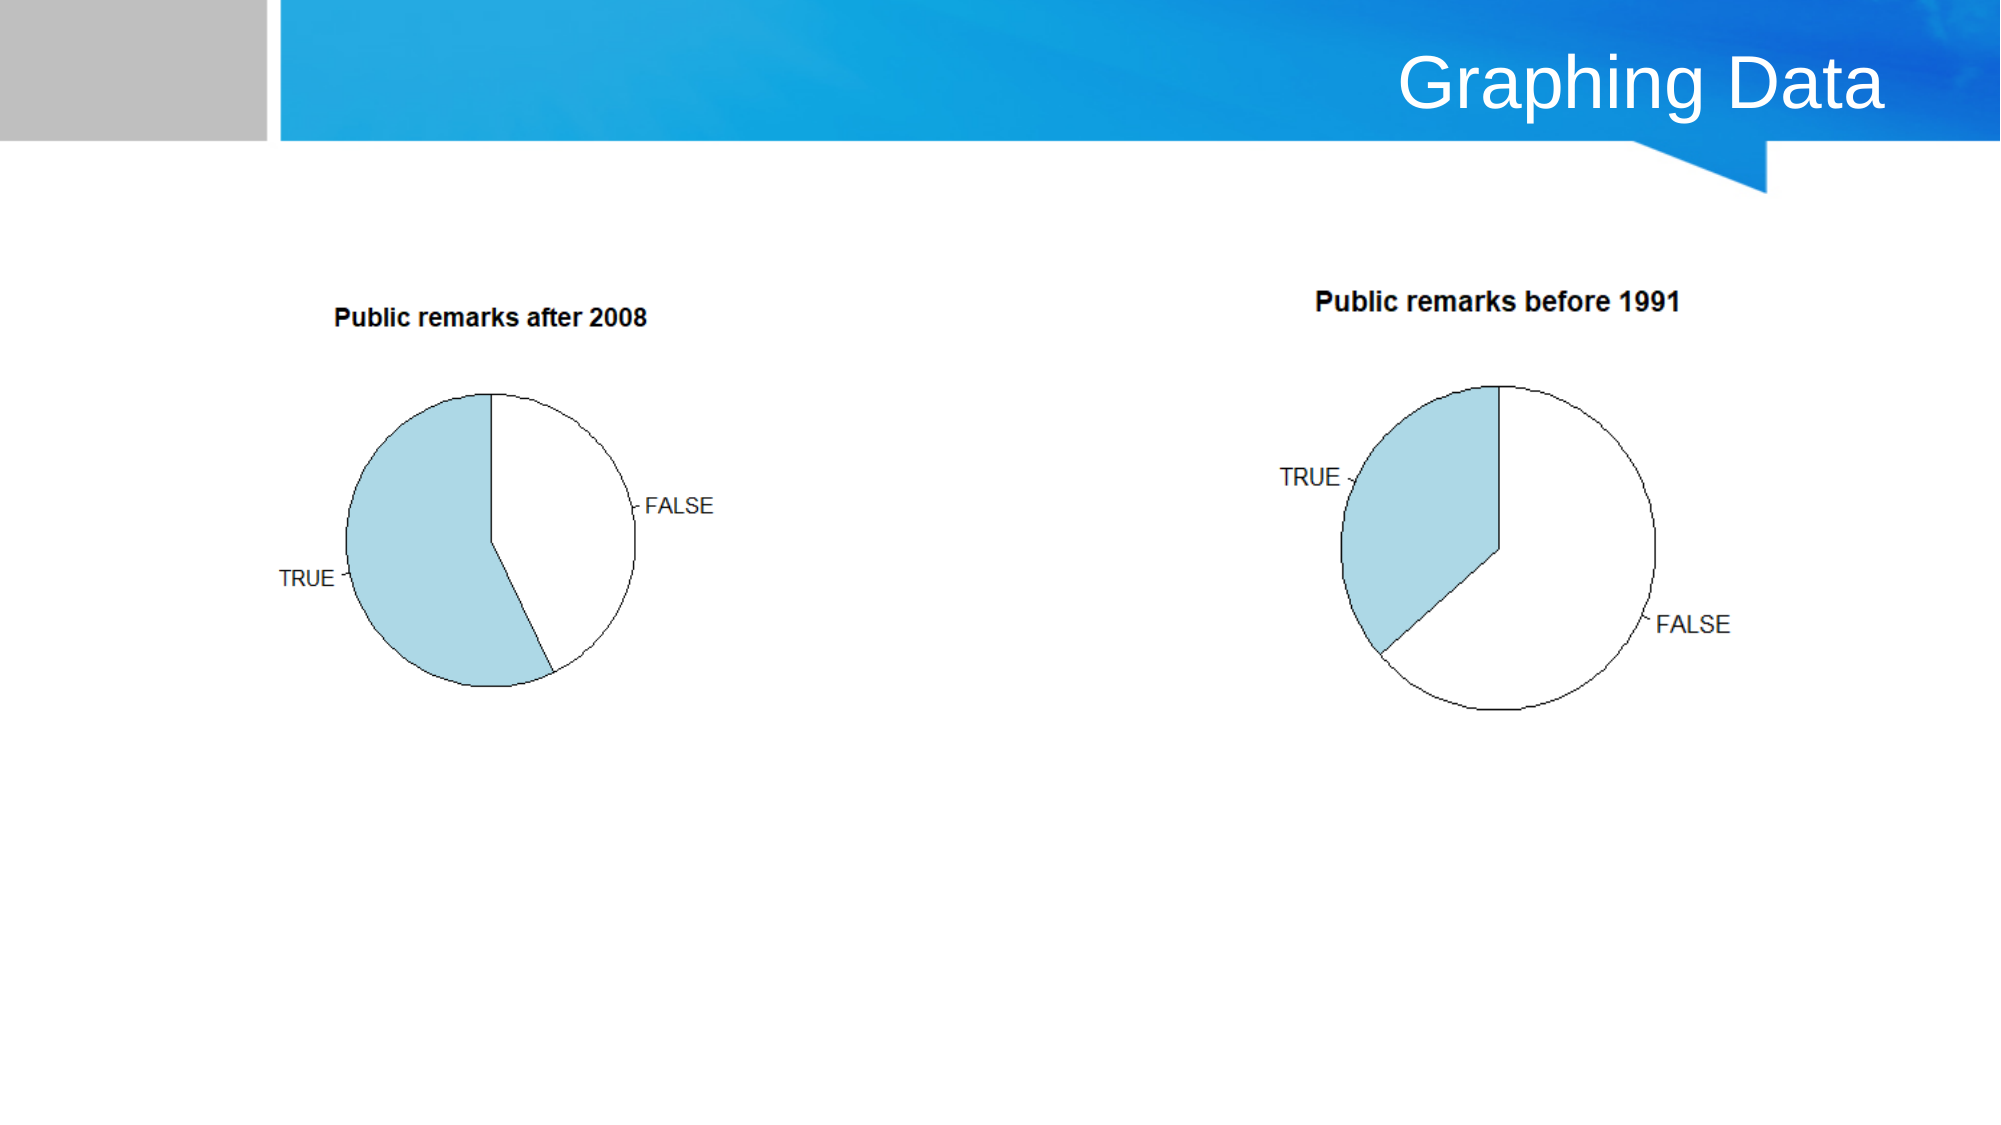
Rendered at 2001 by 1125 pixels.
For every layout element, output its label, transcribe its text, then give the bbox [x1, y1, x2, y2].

picture [0, 0, 2000, 1125]
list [0, 289, 931, 870]
title Graphing Data [99, 30, 1901, 127]
